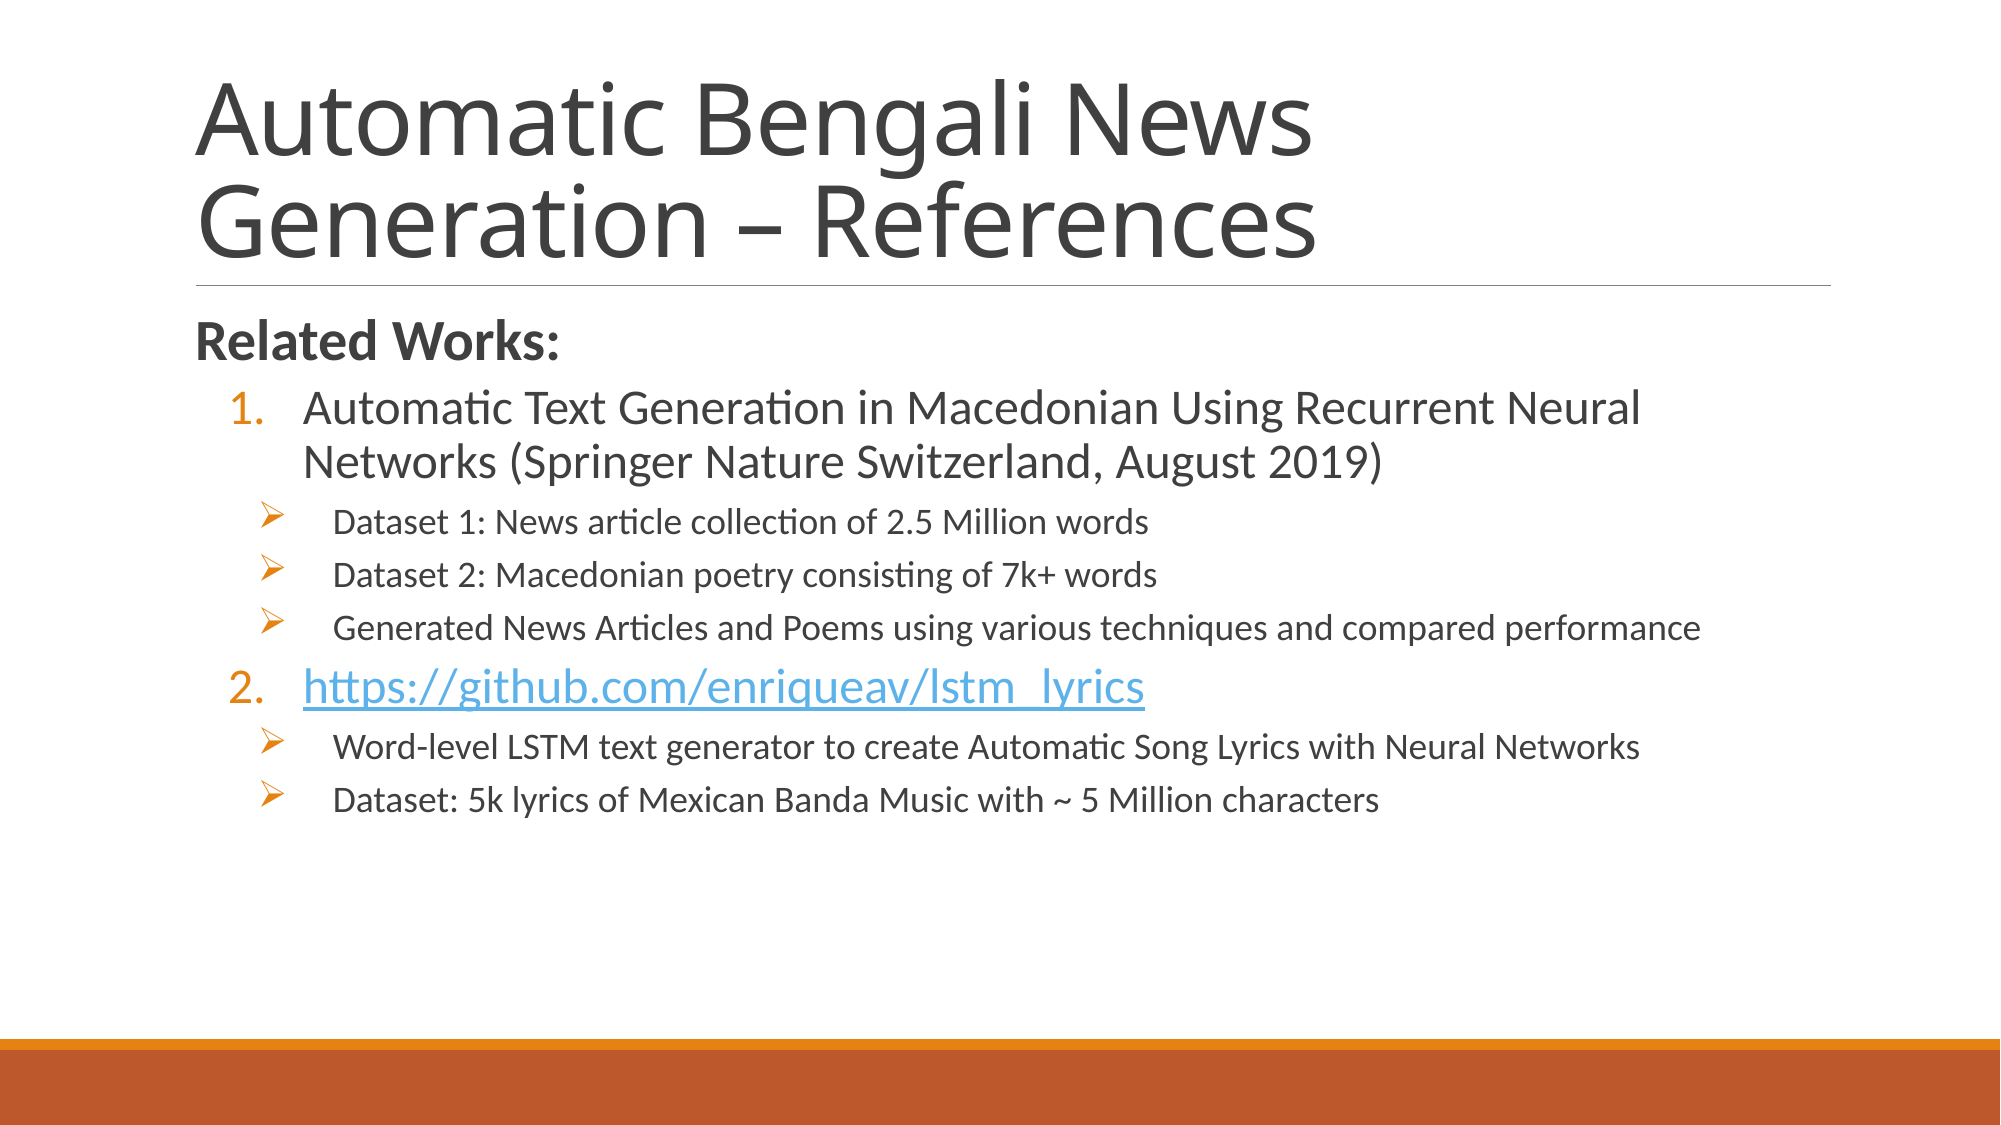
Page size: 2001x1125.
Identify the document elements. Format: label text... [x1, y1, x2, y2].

list Related Works: Automatic Text Generation in Macedonian Using Recurrent Neural Networks (Springer Nature Switzerland, August 2019) Dataset 1: News article collection of 2.5 Million words Dataset 2: Macedonian poetry consisting of 7k+ words Generated News Articles and Poems using various techniques and compared performance https://github.com/enriqueav/lstm_lyrics Word-level LSTM text generator to create Automatic Song Lyrics with Neural Networks Dataset: 5k lyrics of Mexican Banda Music with ~ 5 Million characters [180, 302, 1830, 963]
title Automatic Bengali News Generation – References [180, 47, 1830, 285]
